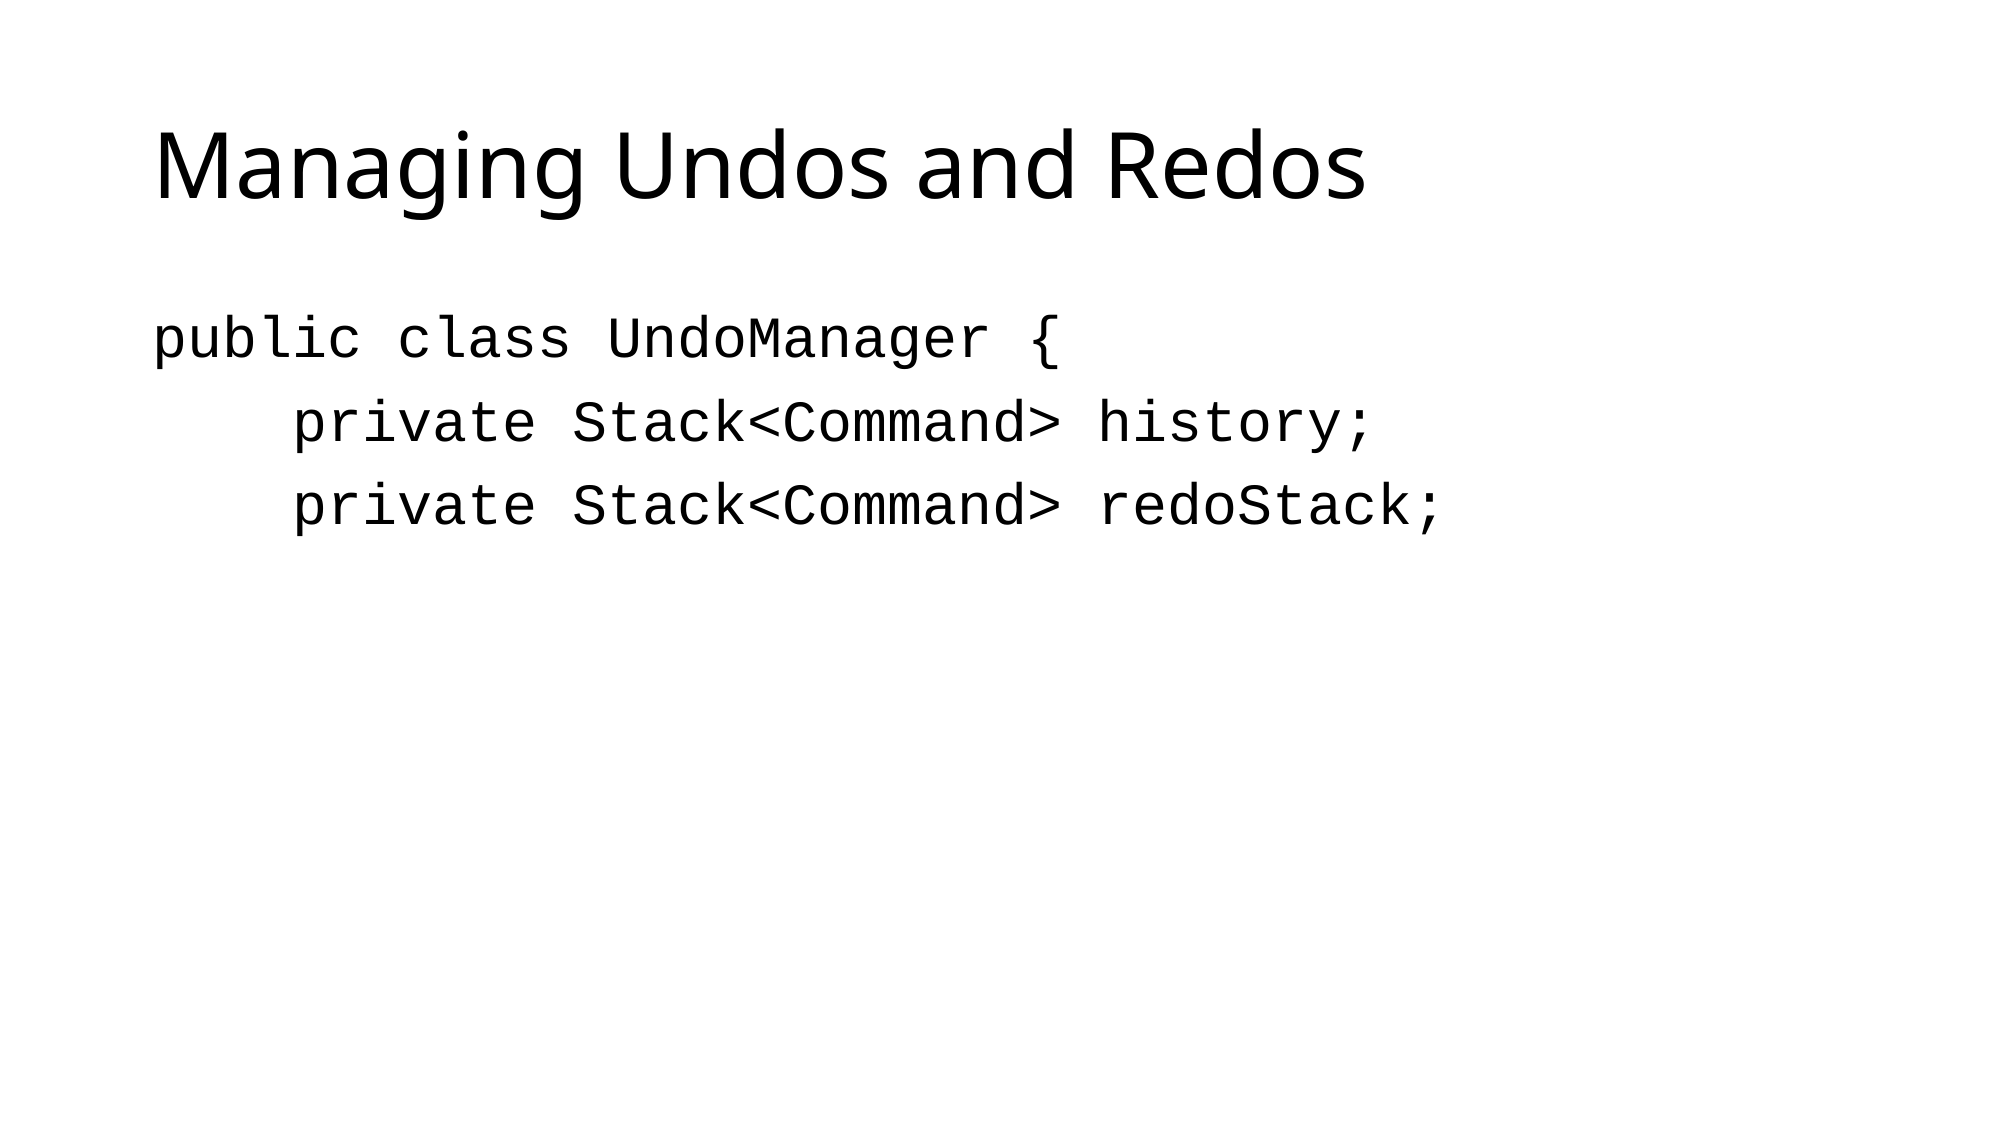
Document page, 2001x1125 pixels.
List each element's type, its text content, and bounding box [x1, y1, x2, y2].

list public class UndoManager { private Stack<Command> history; private Stack<Command> redoStack; [137, 299, 1863, 1014]
title Managing Undos and Redos [137, 59, 1863, 278]
